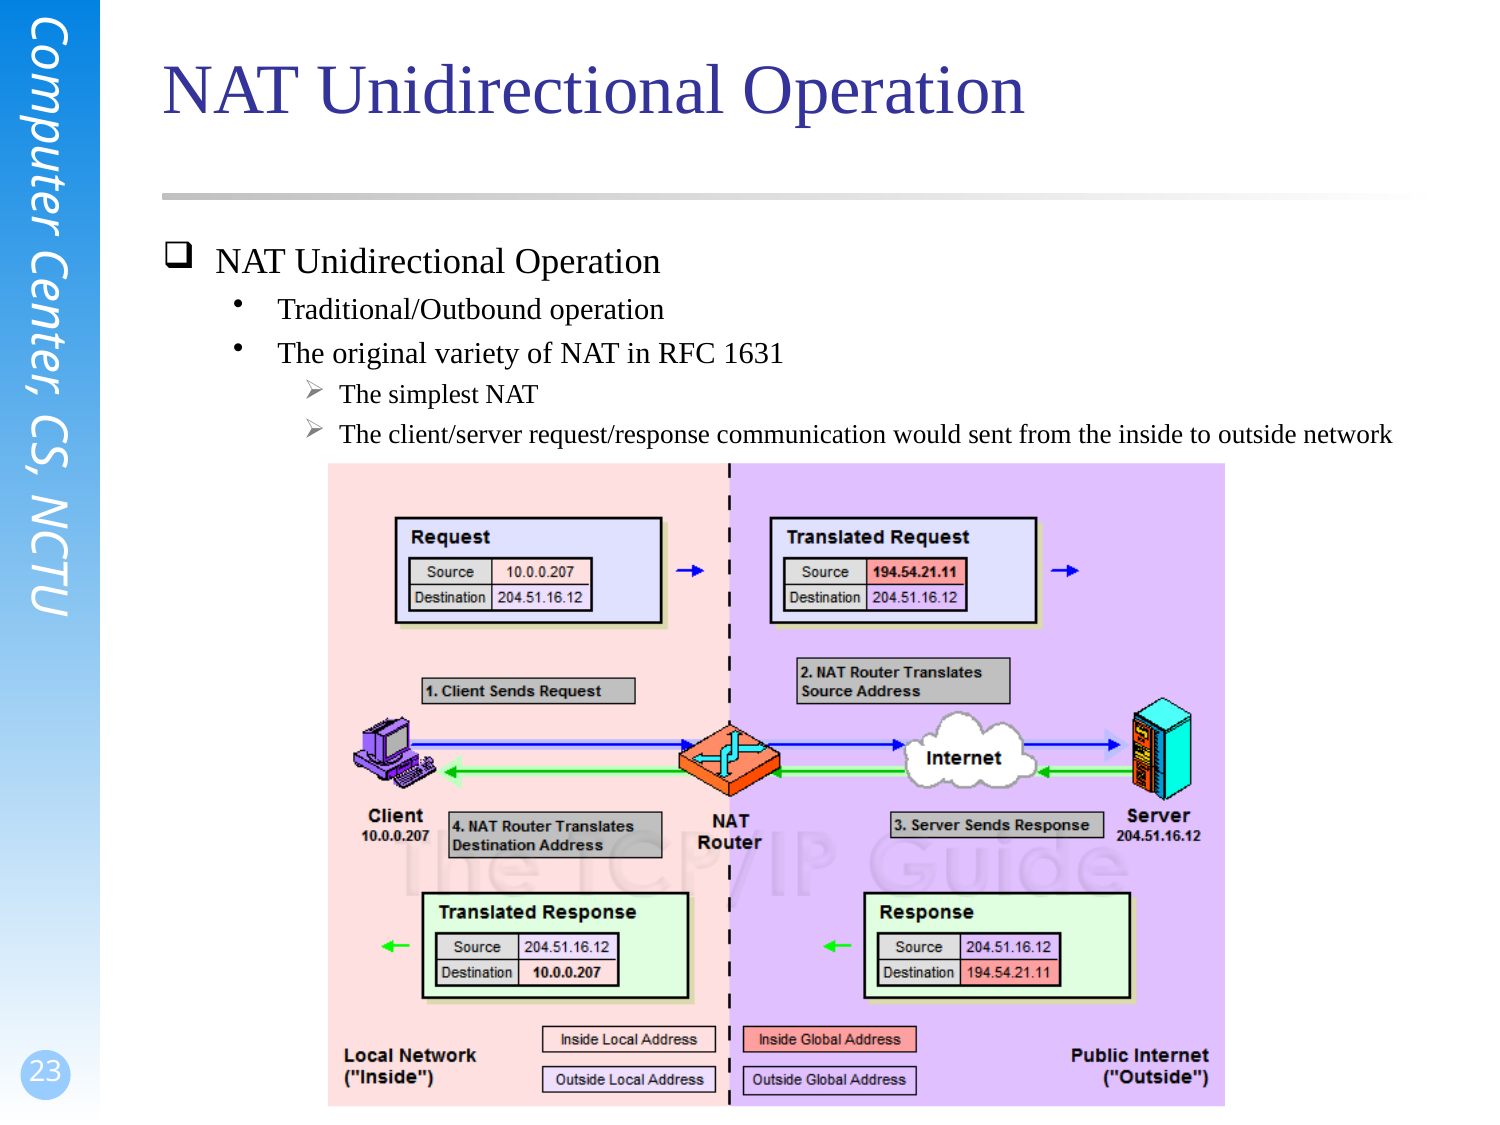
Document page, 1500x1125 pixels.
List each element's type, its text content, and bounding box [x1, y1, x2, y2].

picture [327, 462, 1226, 1114]
title NAT Unidirectional Operation [162, 42, 1438, 231]
list NAT Unidirectional Operation Traditional/Outbound operation The original variety of NAT in RFC 1631 The simplest NAT The client/server request/response communication would sent from the inside to outside network [162, 237, 1438, 475]
